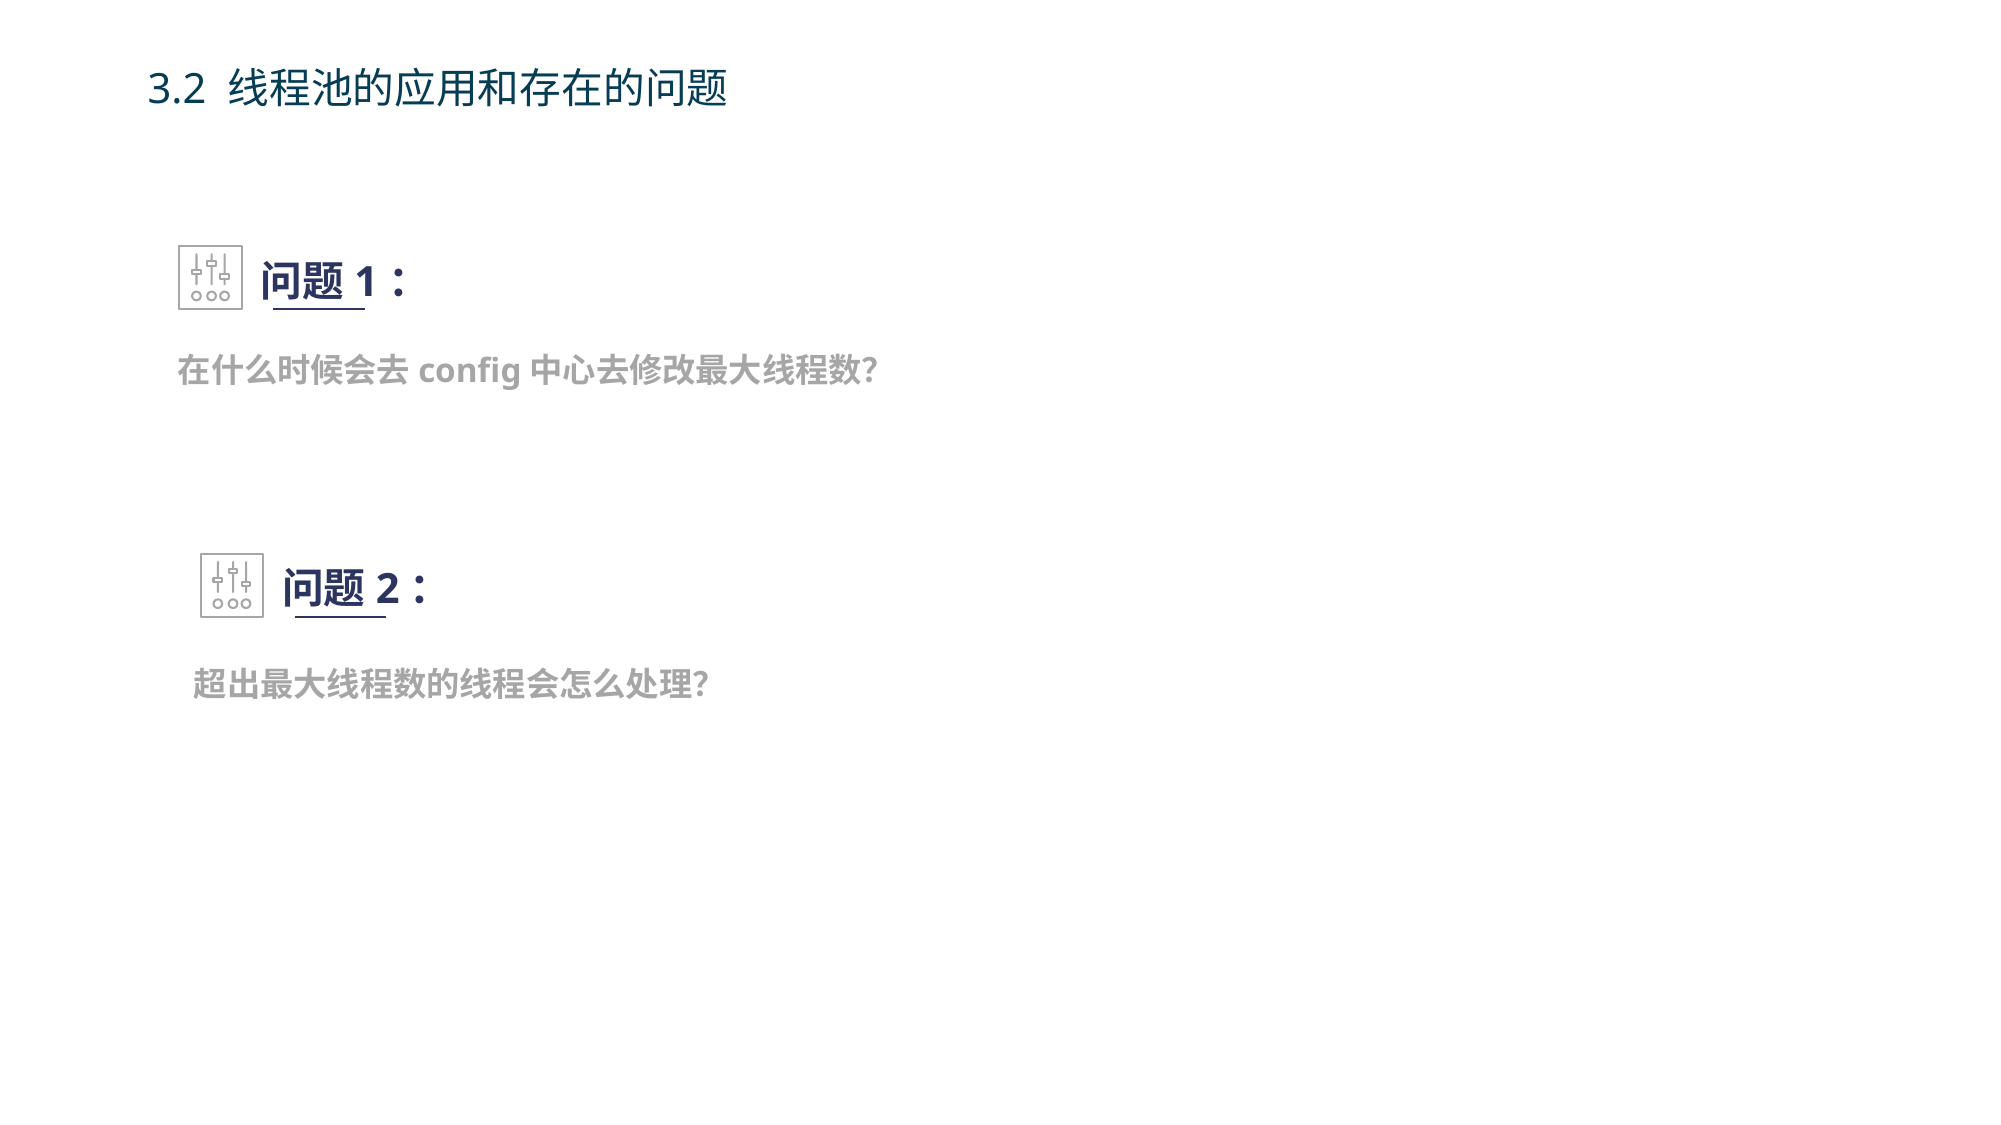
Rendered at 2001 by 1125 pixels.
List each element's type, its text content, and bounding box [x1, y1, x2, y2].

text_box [200, 553, 264, 617]
text_box 在什么时候会去config中心去修改最大线程数？ [162, 342, 1822, 397]
text_box 3.2 线程池的应用和存在的问题 [132, 54, 744, 119]
text_box 问题1： [246, 246, 445, 312]
text_box 超出最大线程数的线程会怎么处理？ [179, 655, 1838, 711]
text_box 问题2： [267, 554, 467, 620]
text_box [179, 246, 242, 309]
